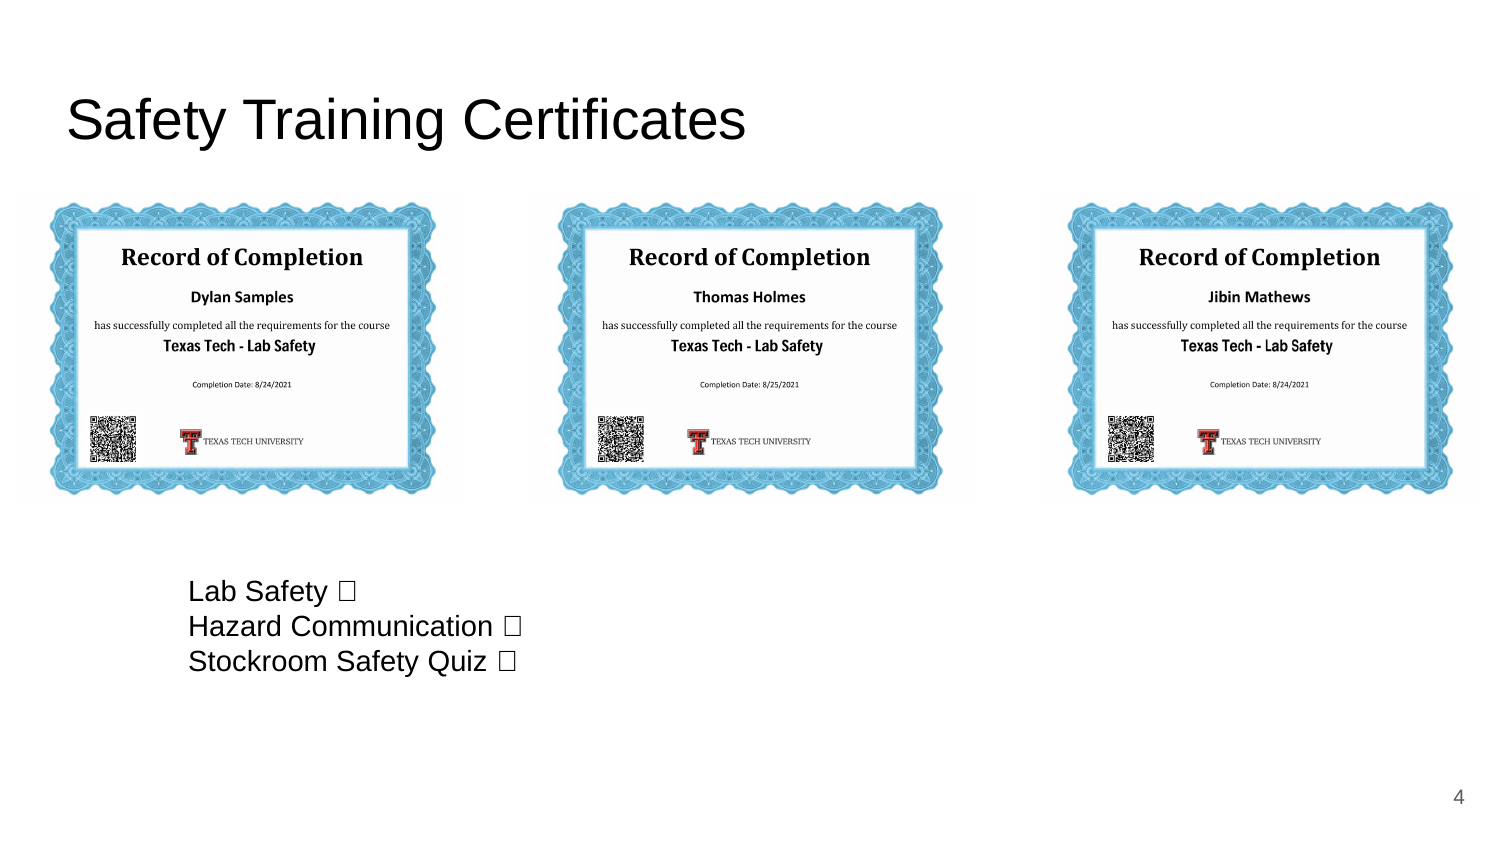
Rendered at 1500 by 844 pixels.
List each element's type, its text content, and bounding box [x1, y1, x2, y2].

picture [19, 188, 466, 504]
picture [526, 188, 973, 504]
slide_number ‹#› [1389, 764, 1480, 830]
title Safety Training Certificates [51, 72, 1449, 167]
picture [1036, 188, 1483, 504]
text_box Lab Safety ✅ Hazard Communication ✅ Stockroom Safety Quiz ✅ [173, 557, 1183, 693]
